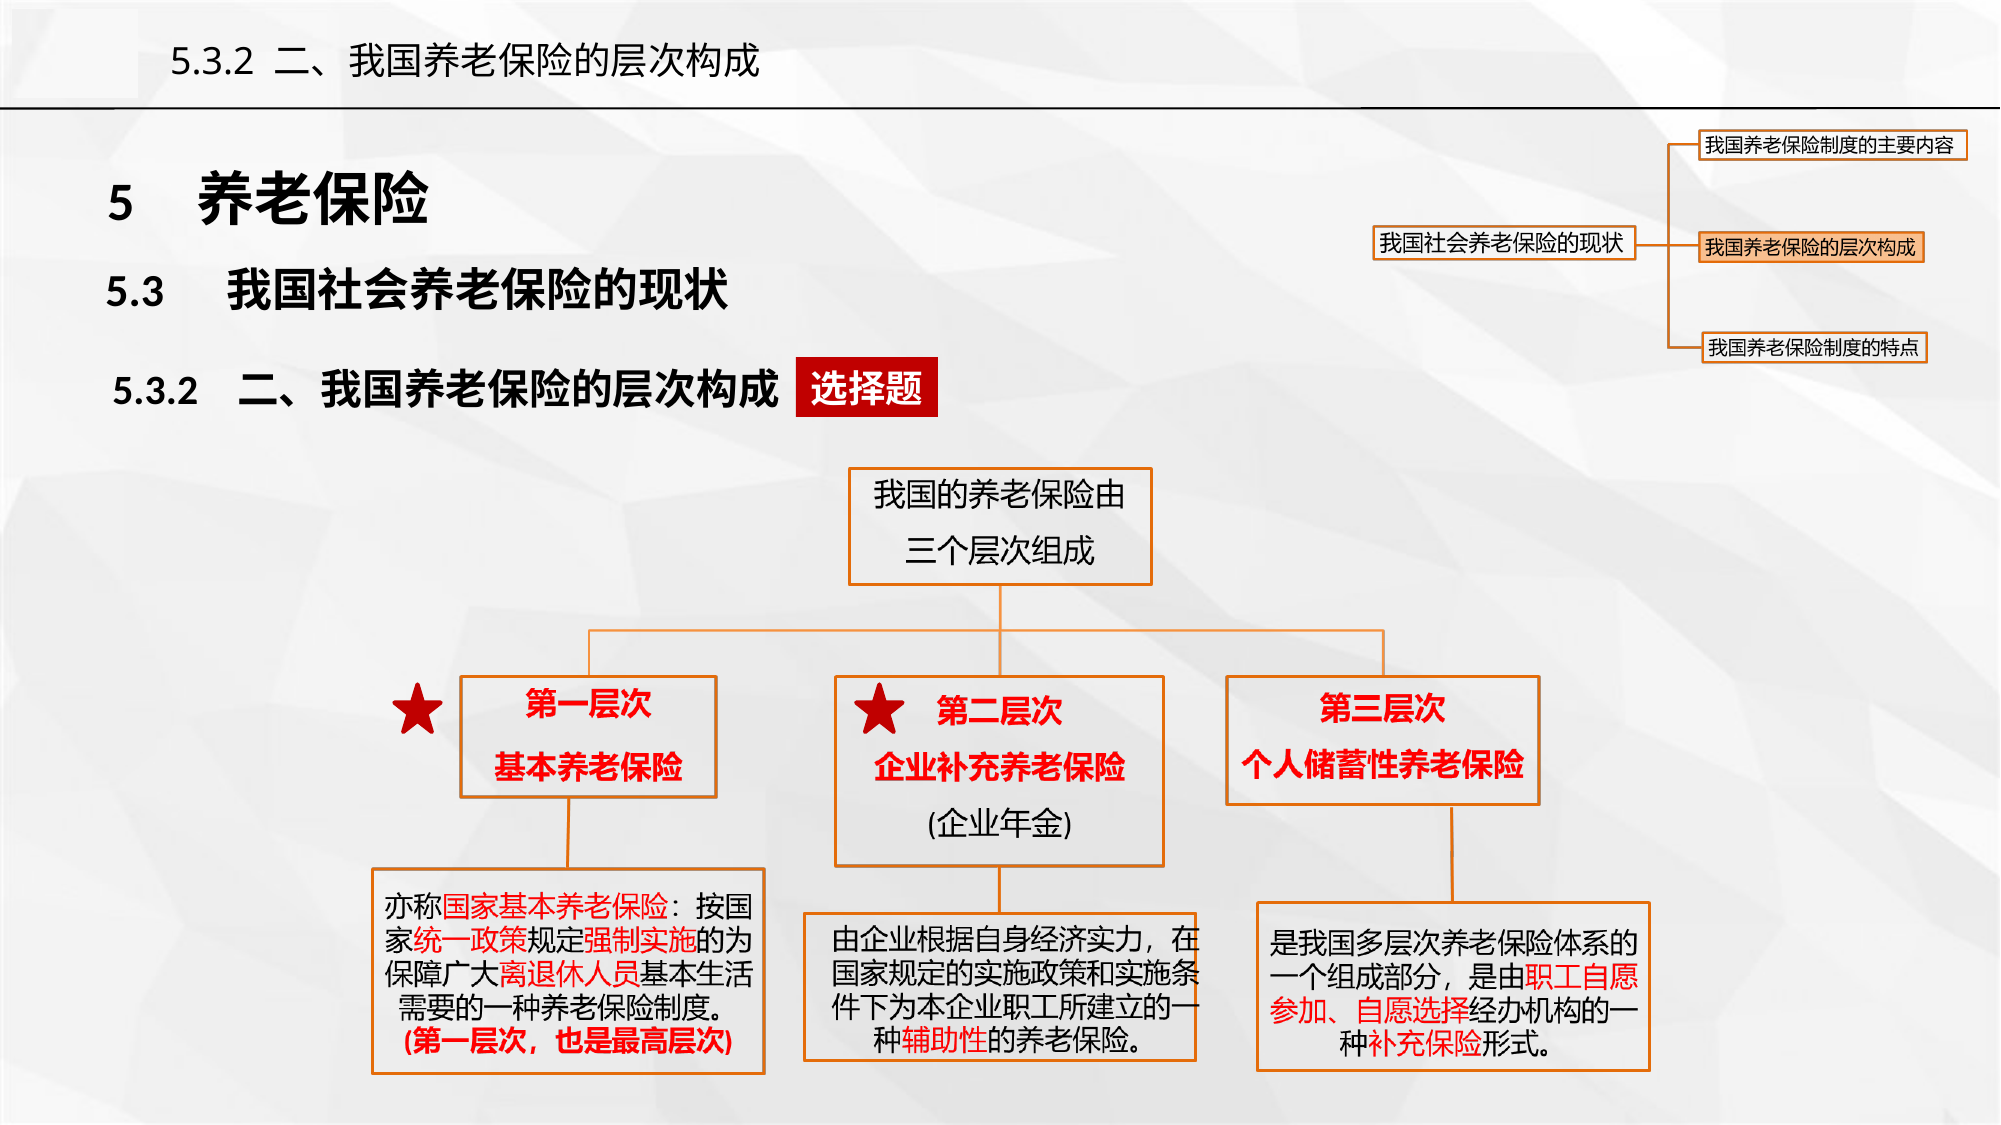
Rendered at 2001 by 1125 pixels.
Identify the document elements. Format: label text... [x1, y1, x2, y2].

picture [4, 0, 154, 111]
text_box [99, 355, 940, 422]
picture [1365, 127, 1968, 370]
text_box 5.3 我国社会养老保险的现状 [50, 253, 785, 323]
text_box 5.3.2 二、我国养老保险的层次构成 [155, 29, 776, 90]
text_box 5 养老保险 [17, 154, 519, 240]
picture [331, 452, 1669, 1078]
